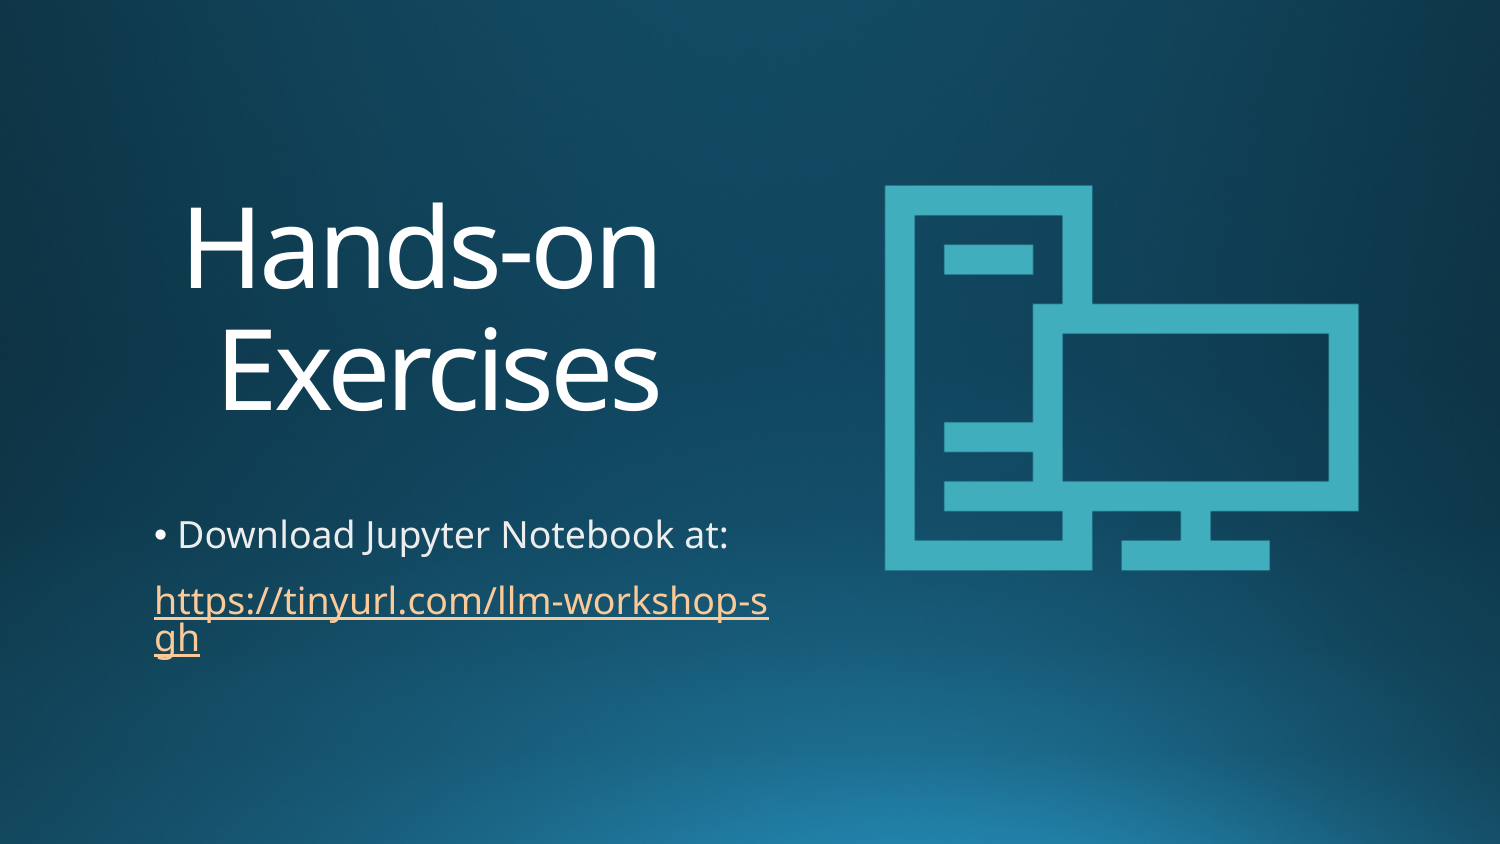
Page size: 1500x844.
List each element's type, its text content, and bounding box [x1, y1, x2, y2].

picture [0, 0, 1500, 844]
text_box Download Jupyter Notebook at: https://tinyurl.com/llm-workshop-sgh [139, 508, 785, 844]
title Hands-on Exercises [0, 176, 679, 486]
